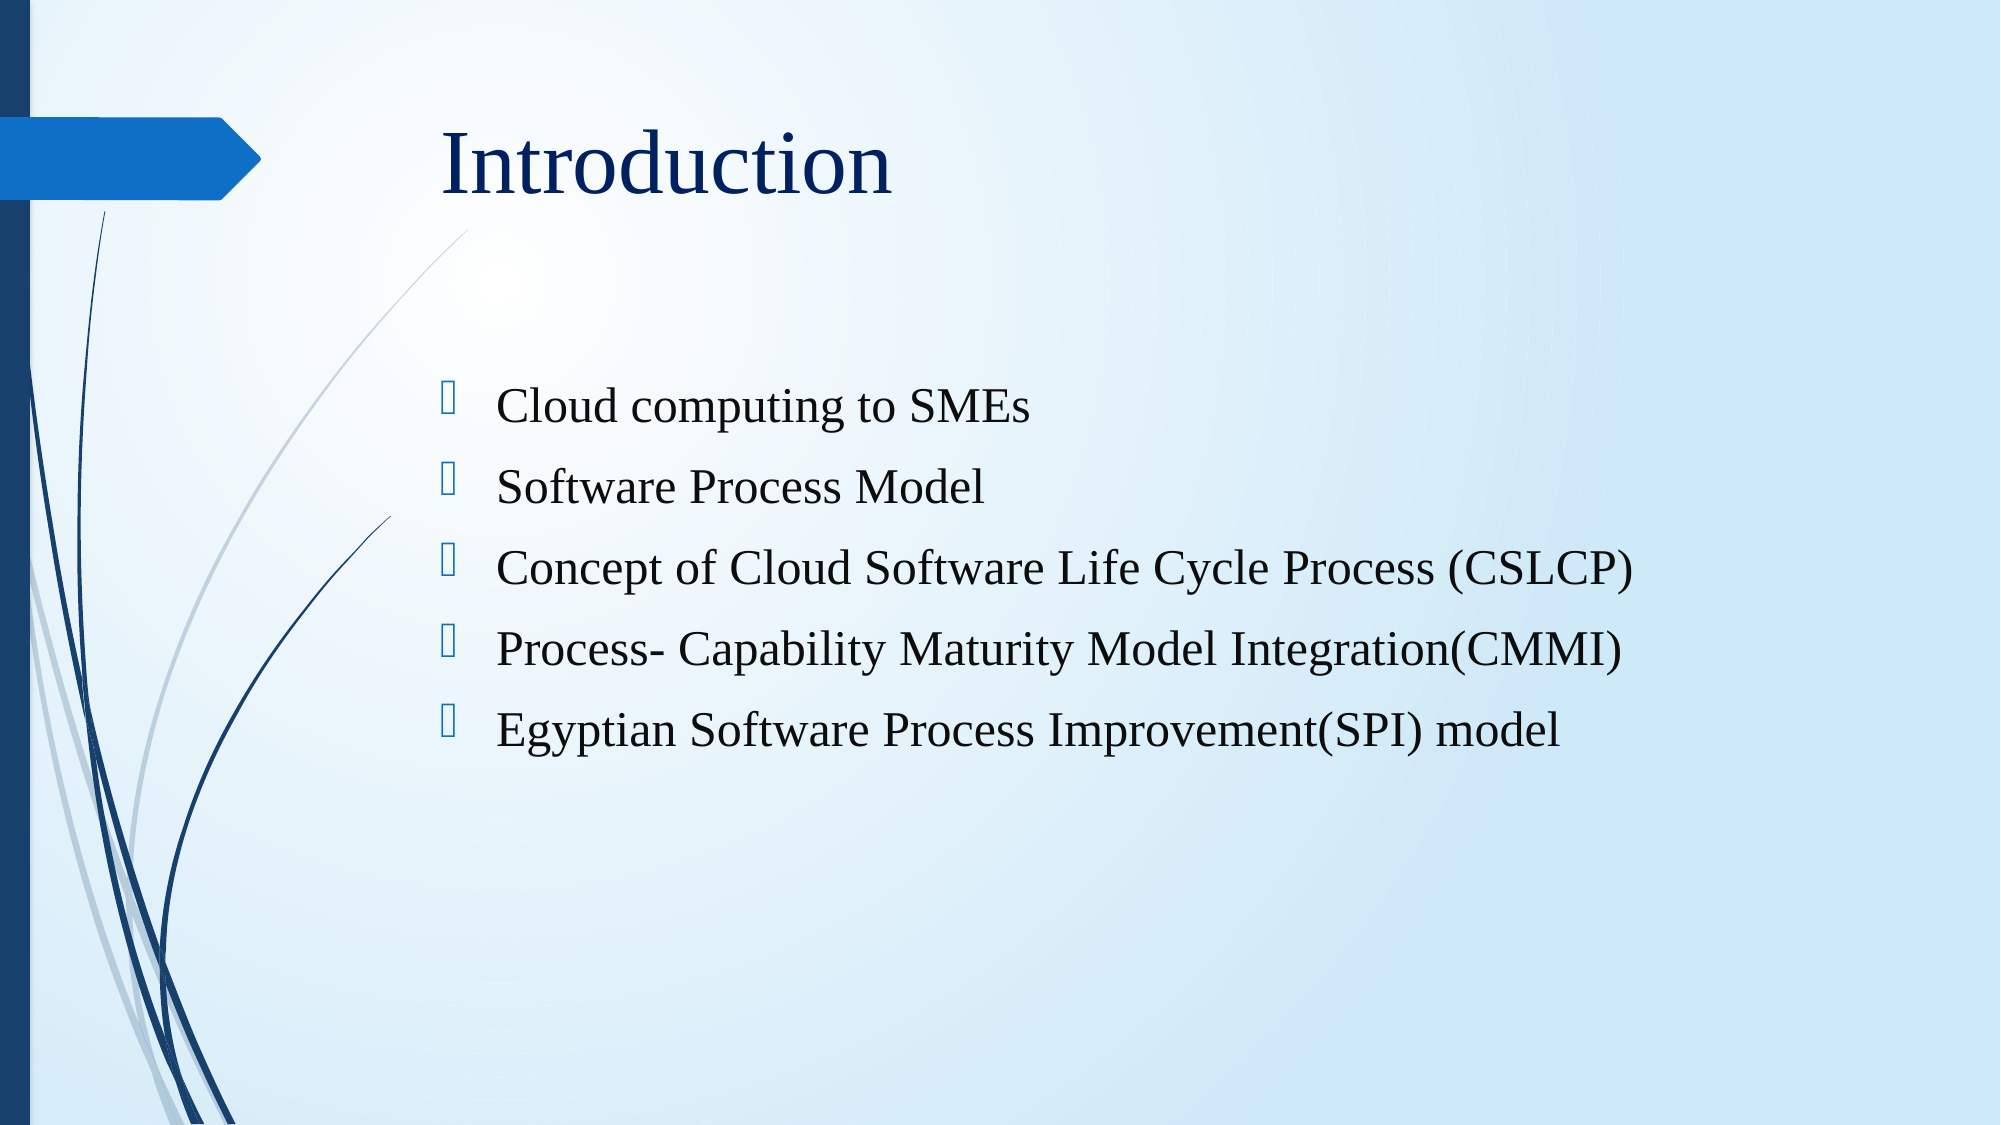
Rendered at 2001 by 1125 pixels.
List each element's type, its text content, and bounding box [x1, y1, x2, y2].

title Introduction [425, 93, 1888, 328]
list Cloud computing to SMEs Software Process Model Concept of Cloud Software Life Cycle Process (CSLCP) Process- Capability Maturity Model Integration(CMMI) Egyptian Software Process Improvement(SPI) model [424, 365, 1888, 970]
